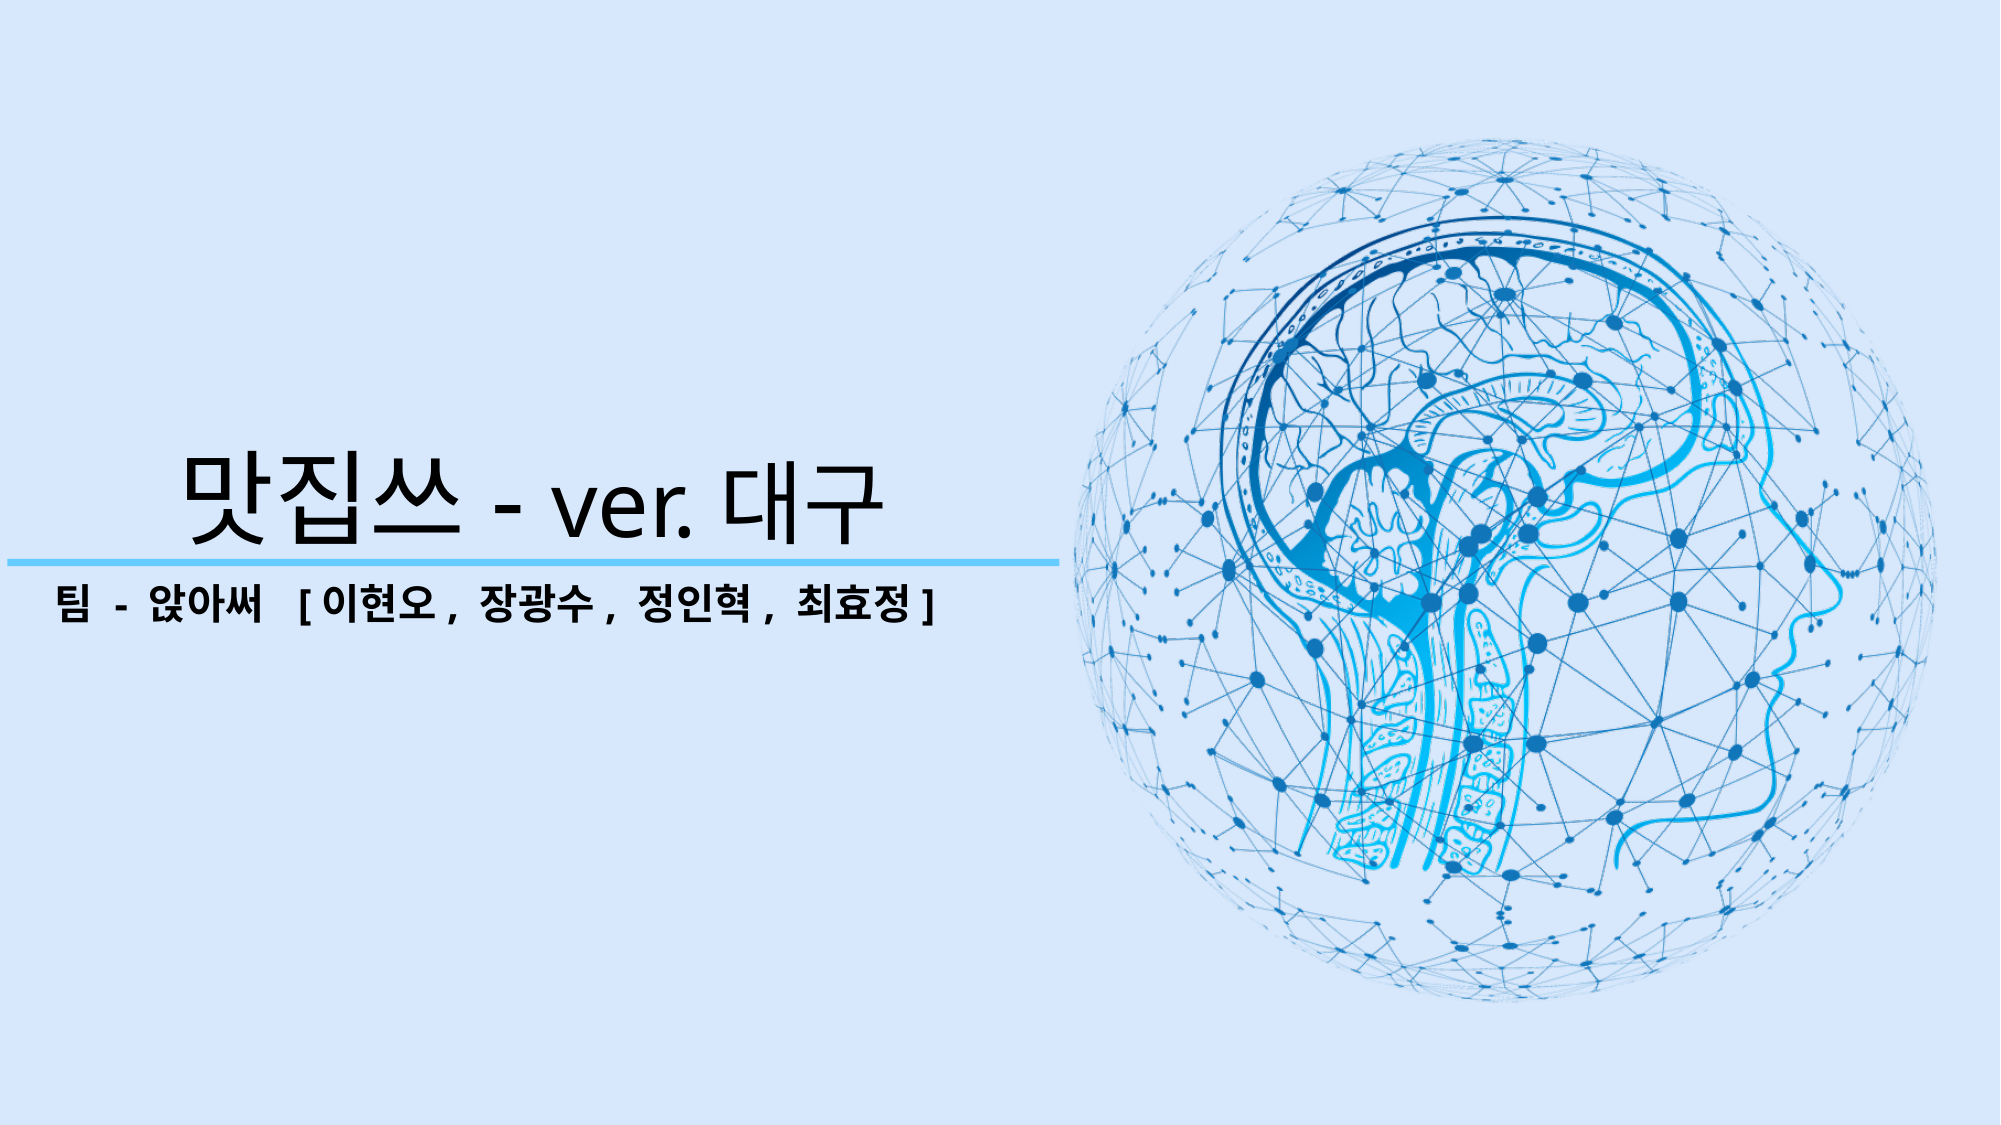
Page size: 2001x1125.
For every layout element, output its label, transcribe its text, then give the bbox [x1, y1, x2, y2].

text_box [6, 558, 976, 567]
text_box 팀 - 앉아써 [이현오, 장광수, 정인혁, 최효정] [39, 570, 976, 636]
picture [976, 73, 1962, 1092]
text_box 맛집쓰- ver.대구 [115, 436, 952, 551]
